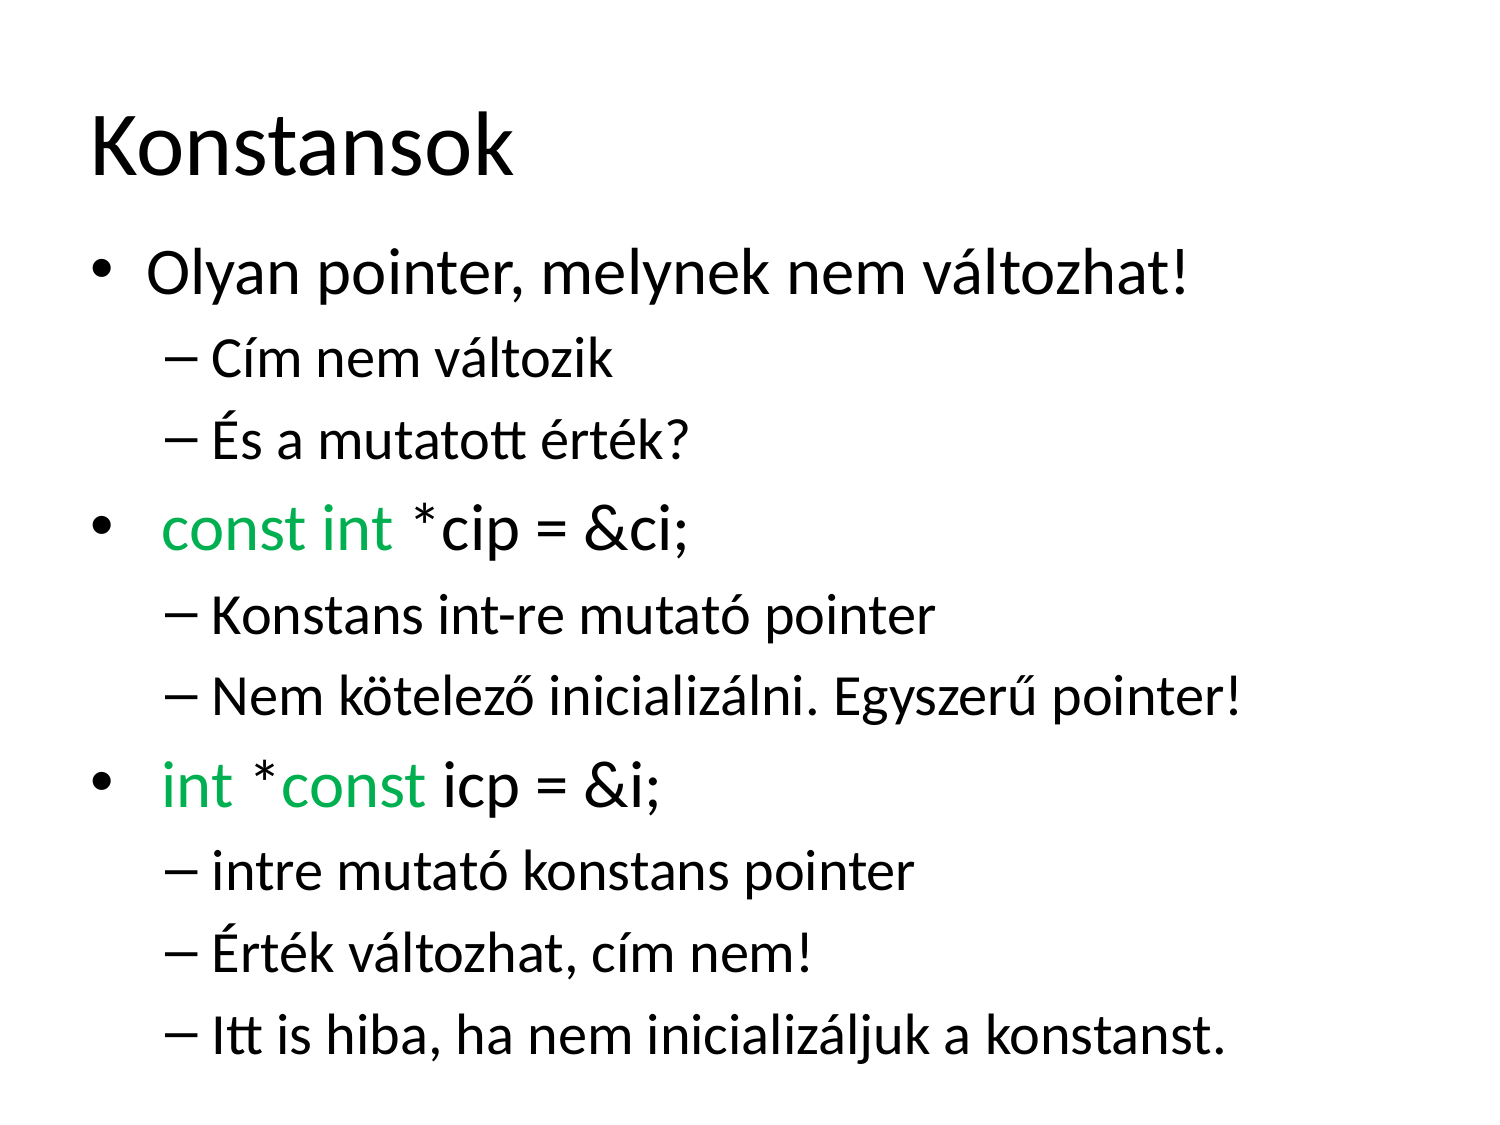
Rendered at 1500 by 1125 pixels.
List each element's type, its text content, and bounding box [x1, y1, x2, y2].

title Konstansok [74, 44, 1426, 219]
list Olyan pointer, melynek nem változhat! Cím nem változik És a mutatott érték? const int *cip = &ci; Konstans int-re mutató pointer Nem kötelező inicializálni. Egyszerű pointer! int *const icp = &i; intre mutató konstans pointer Érték változhat, cím nem! Itt is hiba, ha nem inicializáljuk a konstanst. [74, 219, 1426, 1006]
